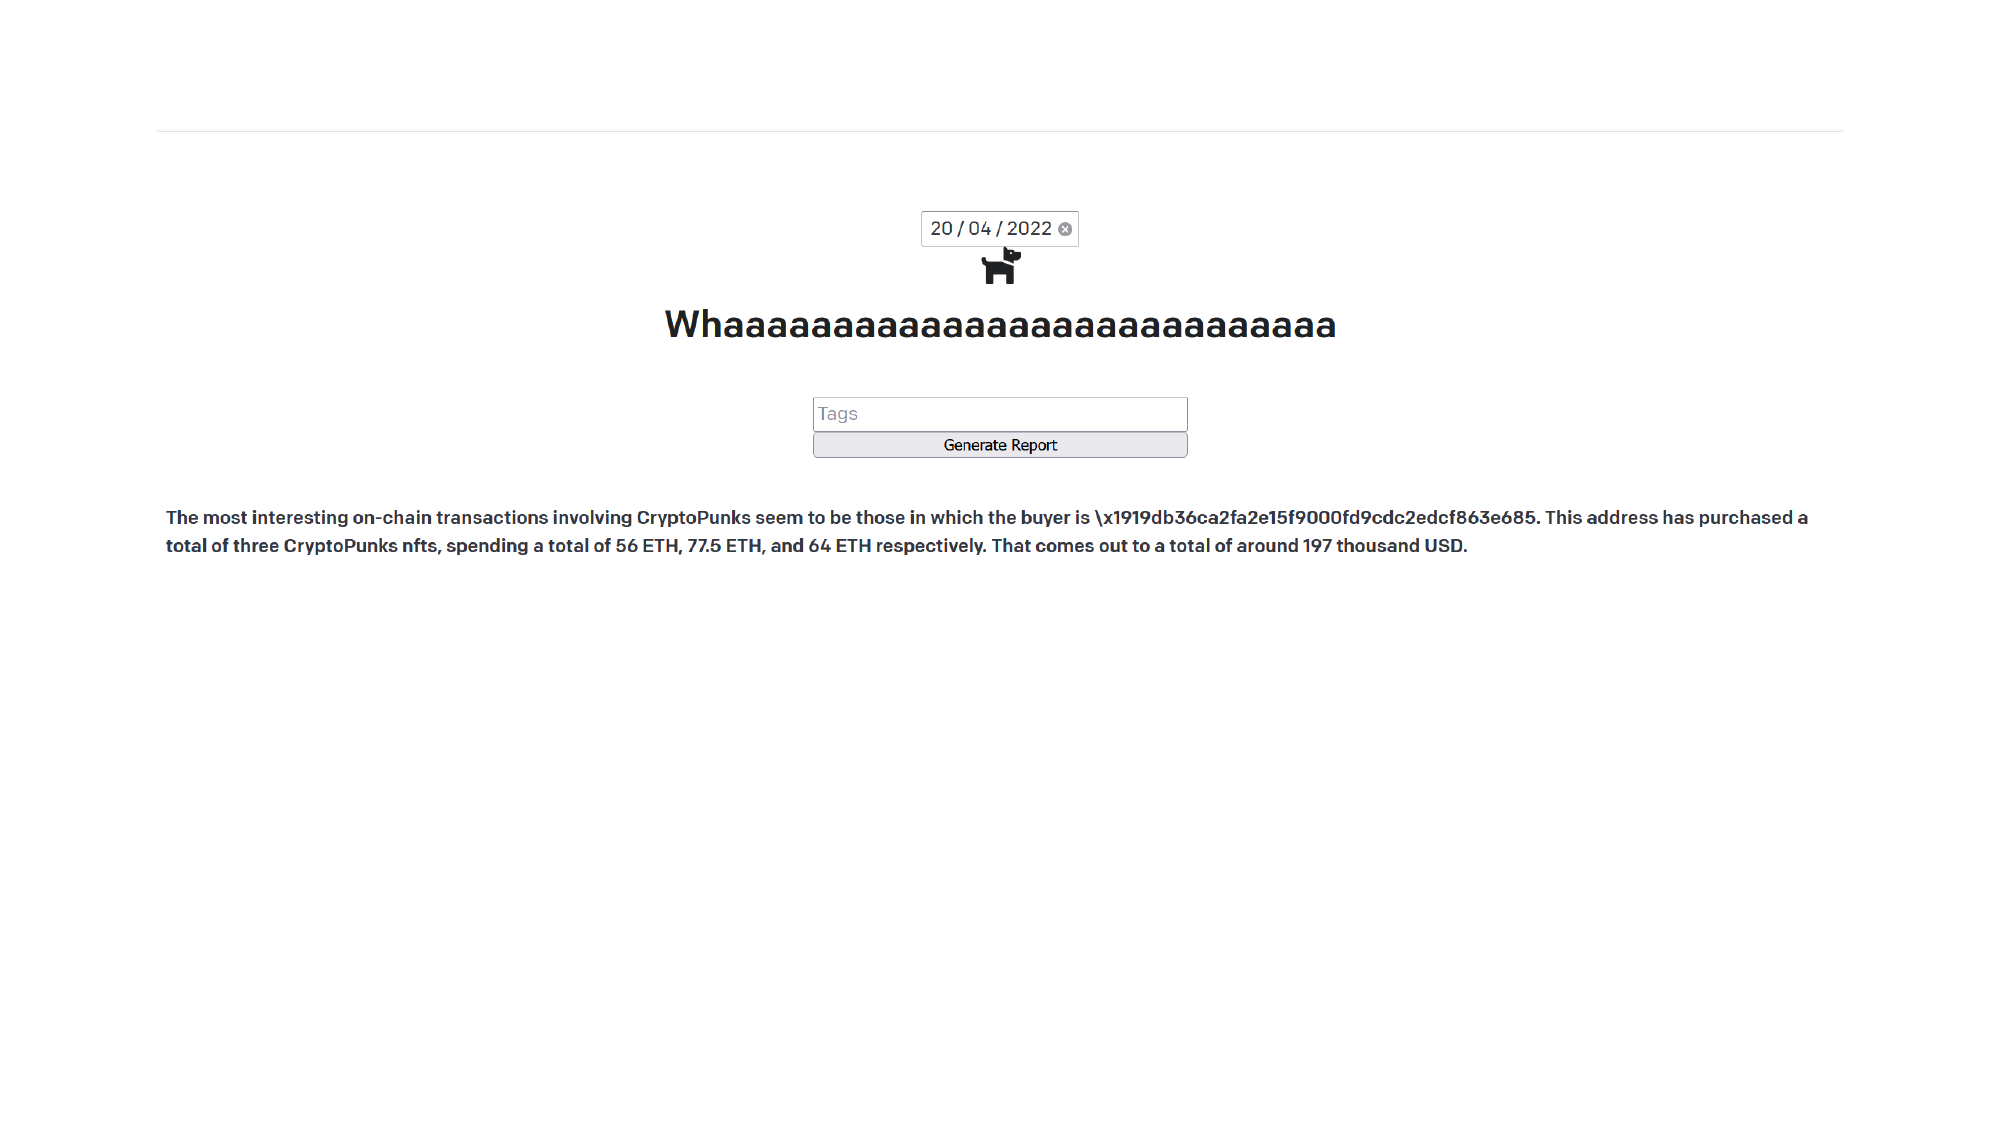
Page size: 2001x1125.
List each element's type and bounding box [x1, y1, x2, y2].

title [137, 59, 1863, 278]
picture [156, 129, 1844, 1088]
